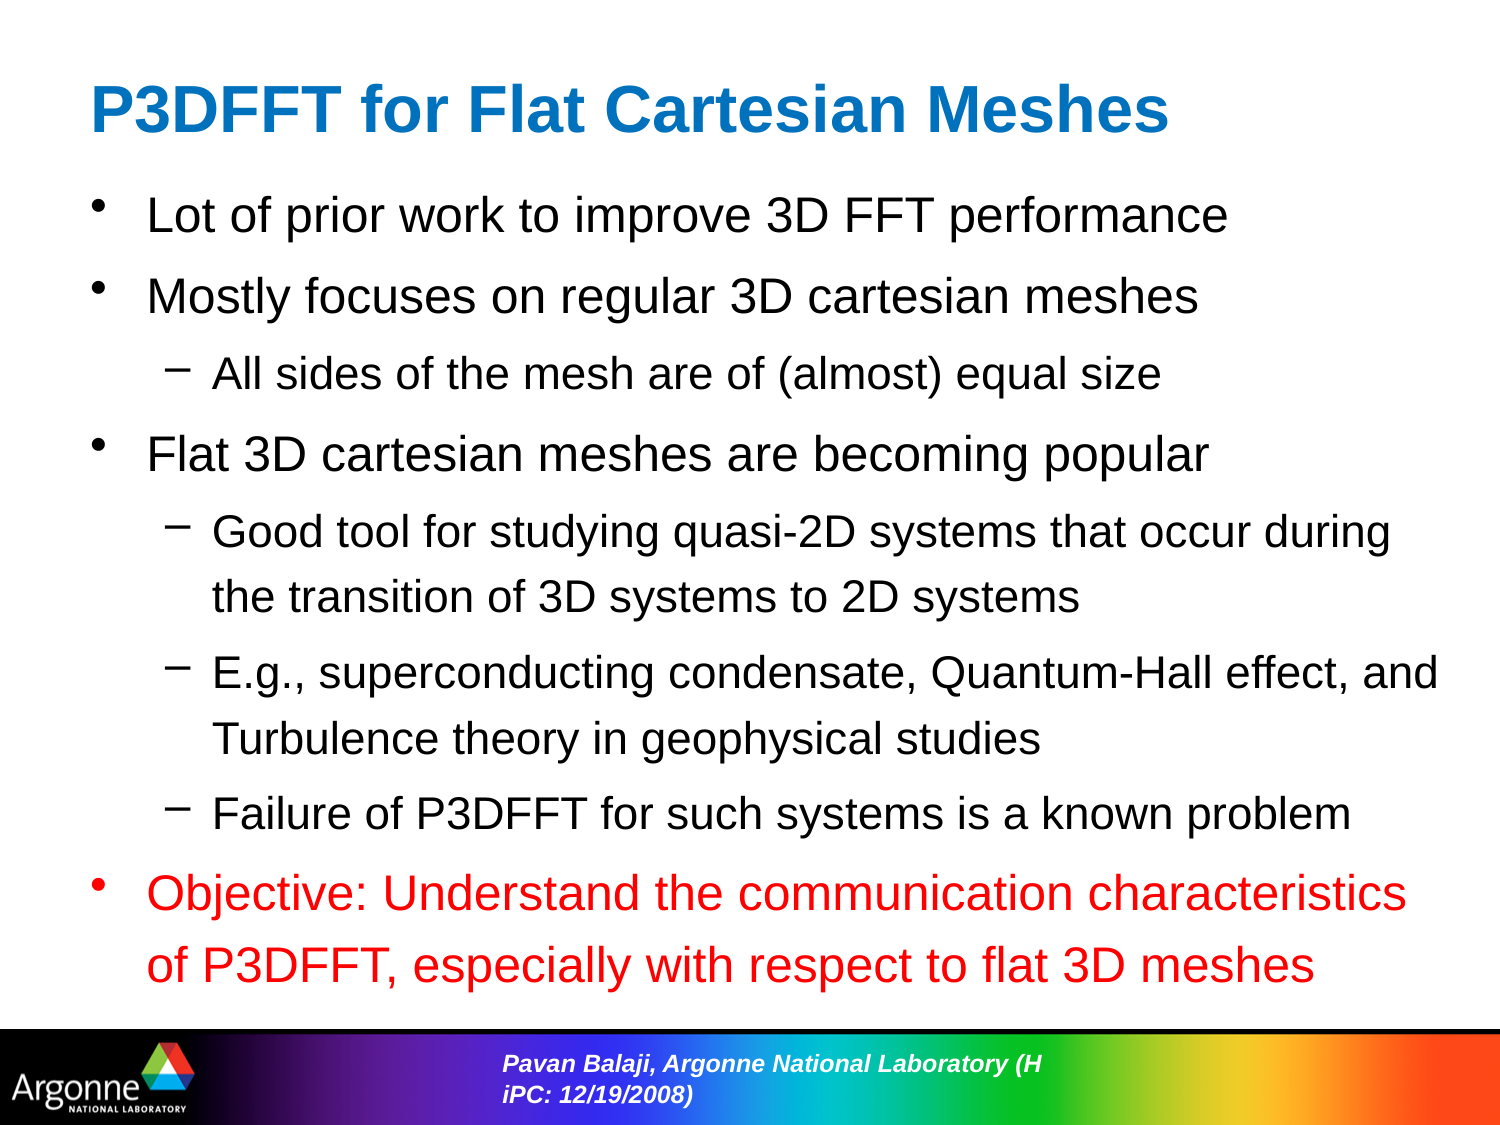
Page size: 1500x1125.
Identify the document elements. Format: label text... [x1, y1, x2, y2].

list Lot of prior work to improve 3D FFT performance Mostly focuses on regular 3D cartesian meshes All sides of the mesh are of (almost) equal size Flat 3D cartesian meshes are becoming popular Good tool for studying quasi-2D systems that occur during the transition of 3D systems to 2D systems E.g., superconducting condensate, Quantum-Hall effect, and Turbulence theory in geophysical studies Failure of P3DFFT for such systems is a known problem Objective: Understand the communication characteristics of P3DFFT, especially with respect to flat 3D meshes [74, 162, 1463, 1026]
picture [0, 1029, 1500, 1125]
footer Pavan Balaji, Argonne National Laboratory (HiPC: 12/19/2008) [487, 1034, 1063, 1113]
title P3DFFT for Flat Cartesian Meshes [74, 24, 1426, 162]
